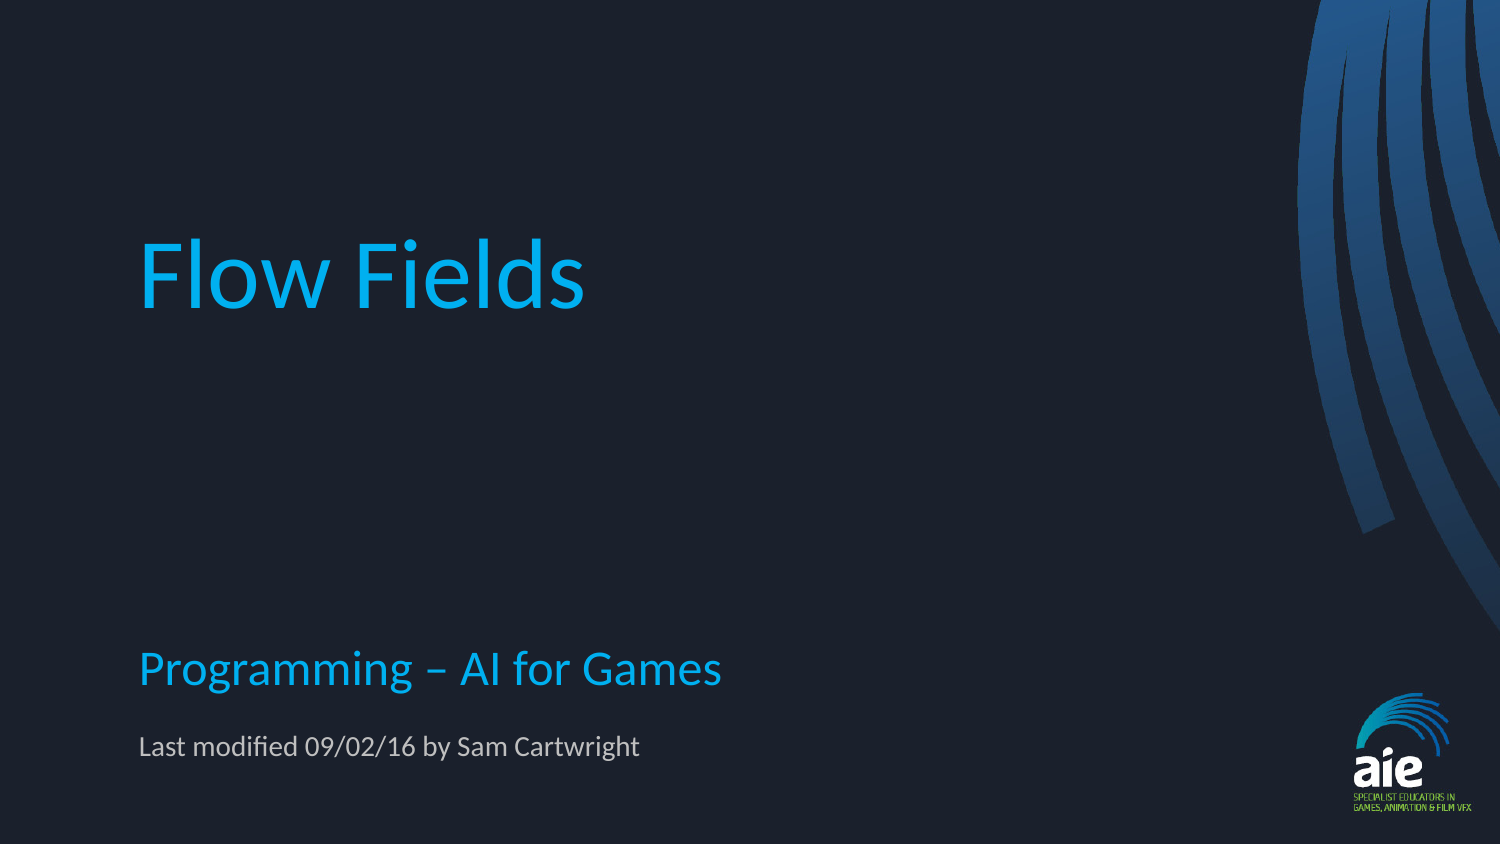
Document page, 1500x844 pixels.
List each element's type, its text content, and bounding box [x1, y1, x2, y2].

title Flow Fields [123, 126, 1376, 411]
list Last modified 09/02/16 by Sam Cartwright [123, 719, 1317, 777]
picture [0, 0, 1500, 844]
list Programming – AI for Games [123, 627, 1376, 708]
